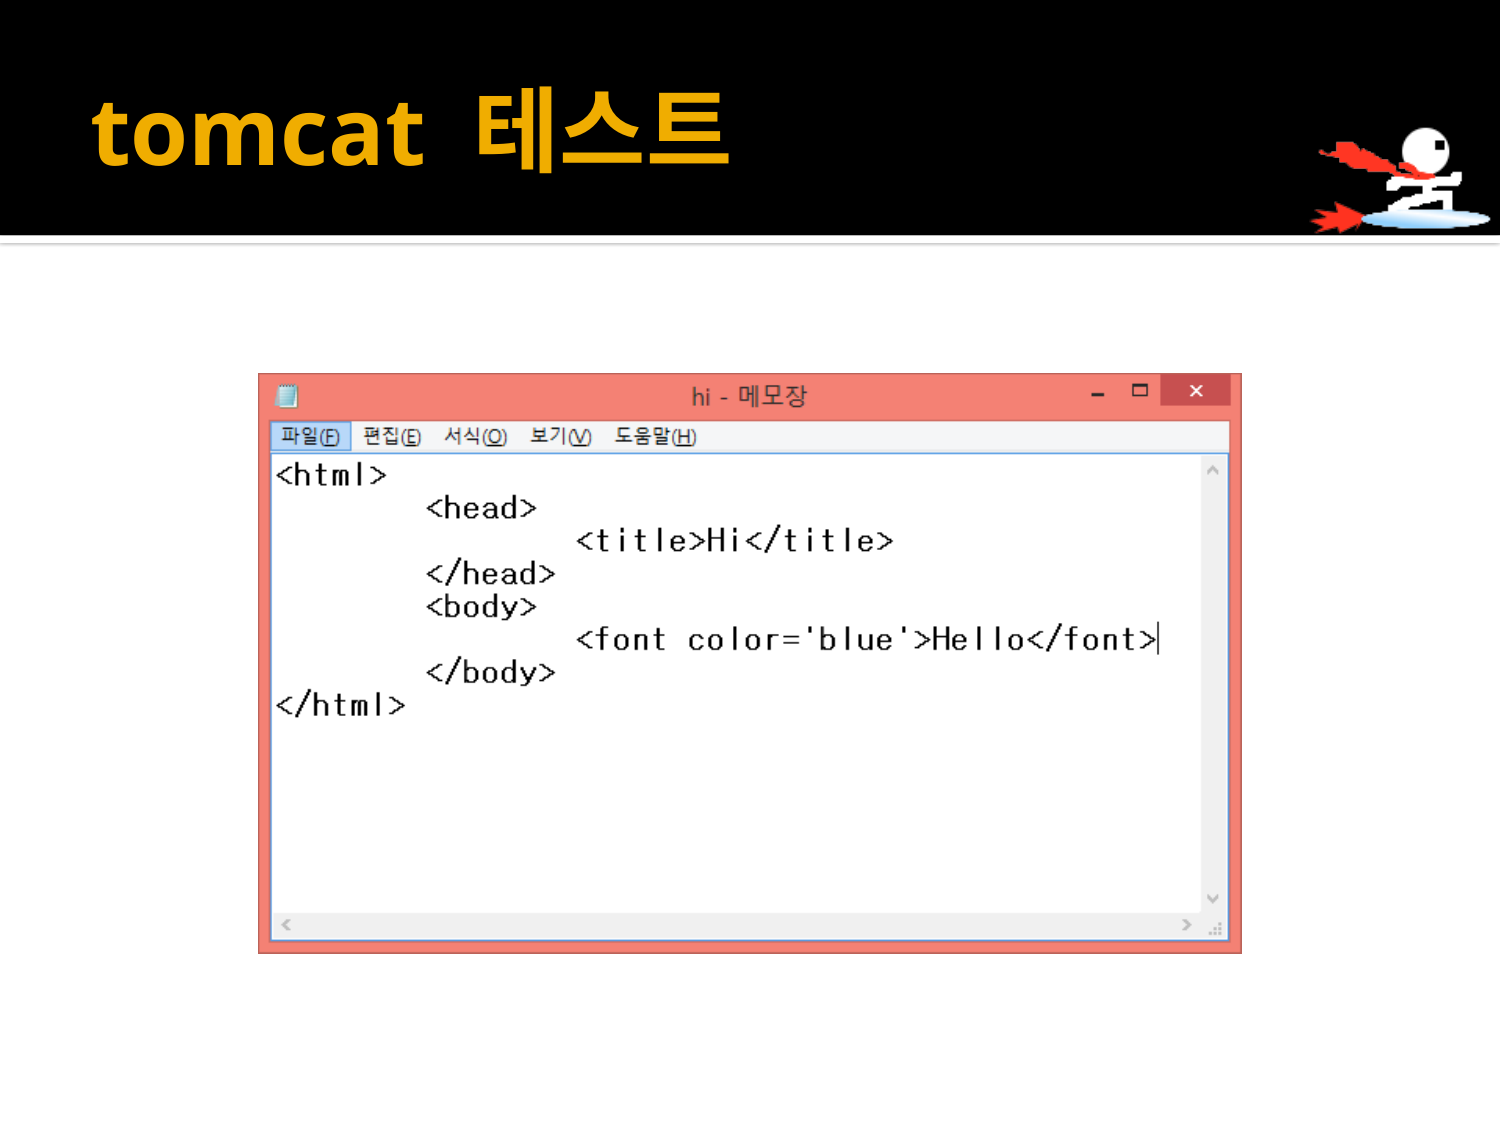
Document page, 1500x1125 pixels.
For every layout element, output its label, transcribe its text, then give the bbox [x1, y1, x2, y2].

picture [1269, 125, 1500, 235]
title tomcat 테스트 [75, 25, 1425, 231]
picture [258, 373, 1242, 954]
